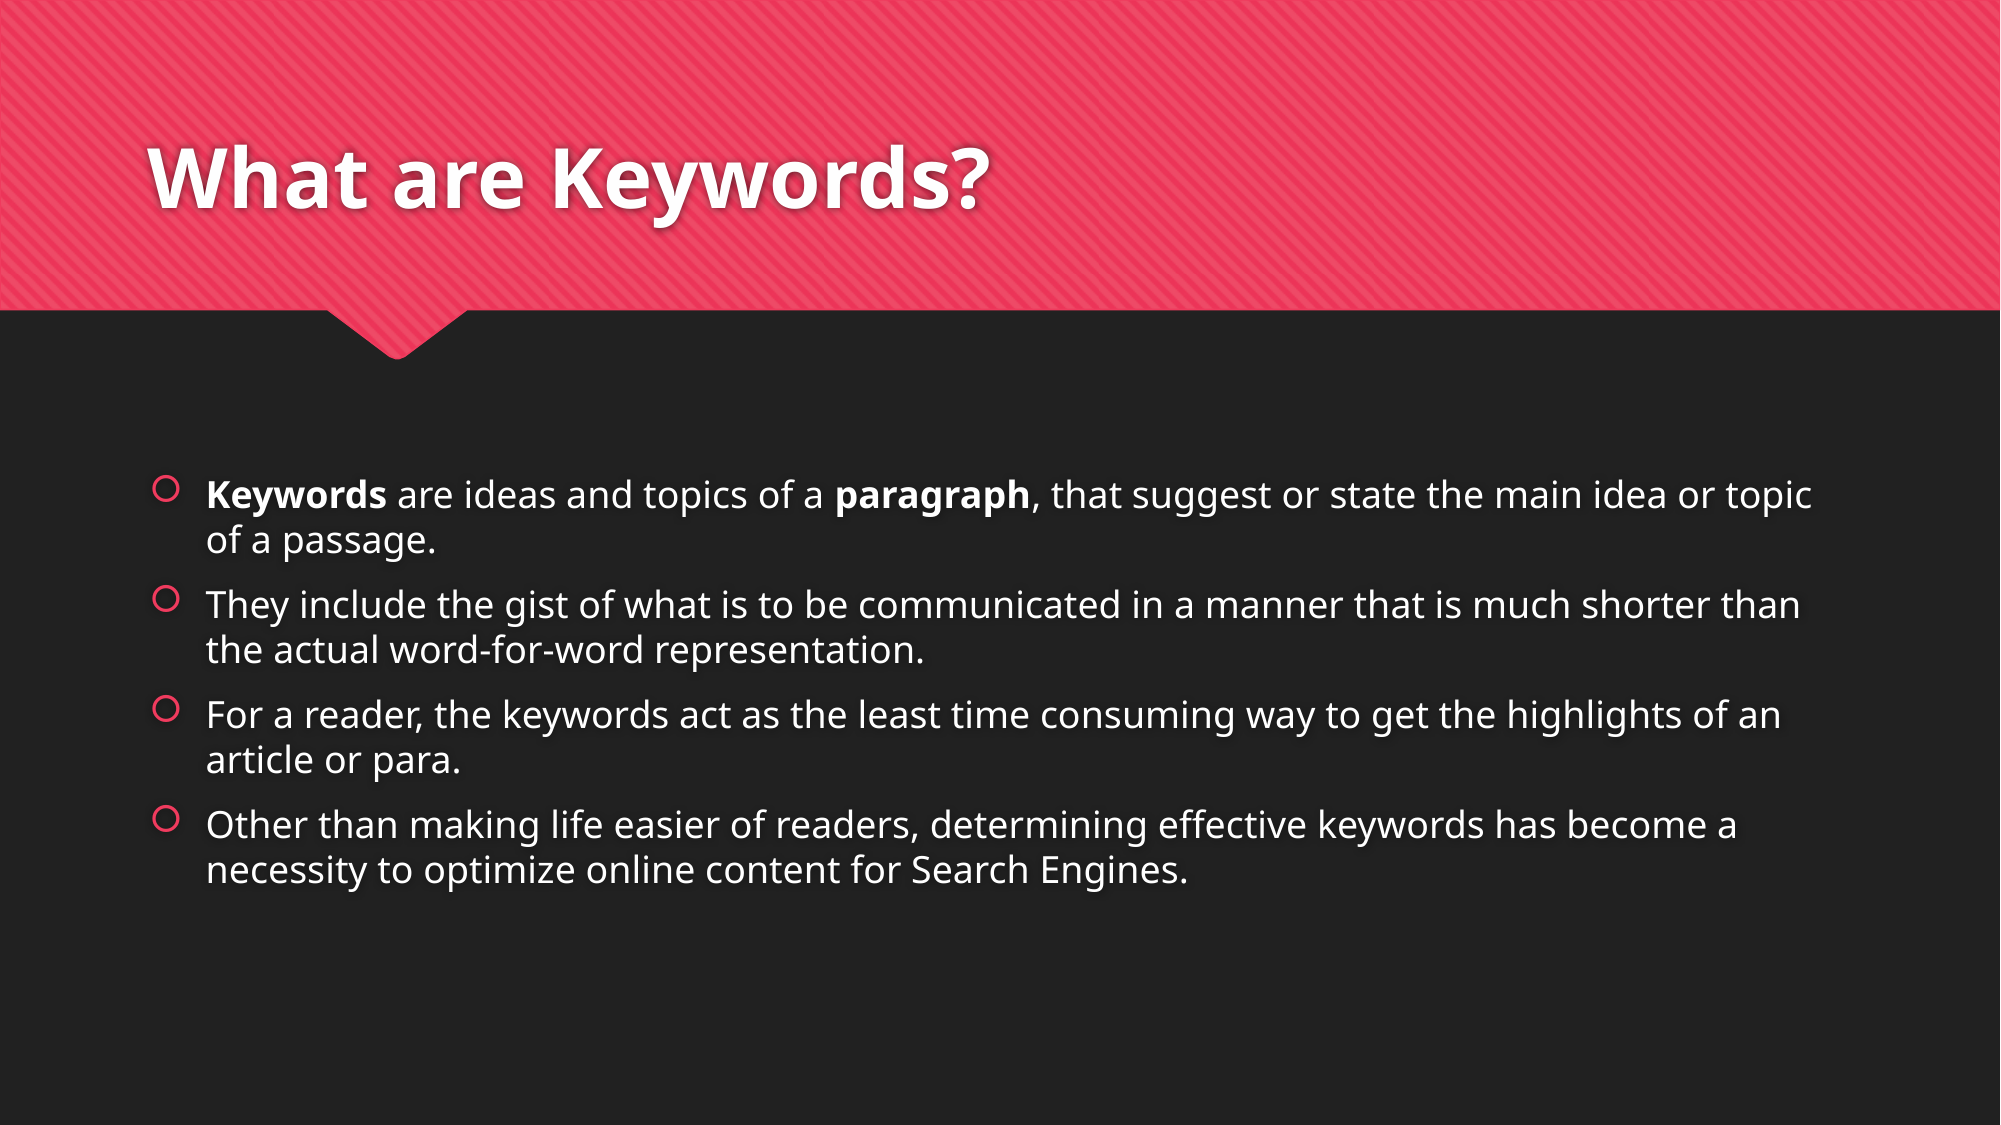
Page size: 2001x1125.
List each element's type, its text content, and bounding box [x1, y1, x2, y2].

list Keywords are ideas and topics of a paragraph, that suggest or state the main idea or topic of a passage. They include the gist of what is to be communicated in a manner that is much shorter than the actual word-for-word representation. For a reader, the keywords act as the least time consuming way to get the highlights of an article or para. Other than making life easier of readers, determining effective keywords has become a necessity to optimize online content for Search Engines. [134, 364, 1866, 999]
title What are Keywords? [132, 73, 1868, 233]
